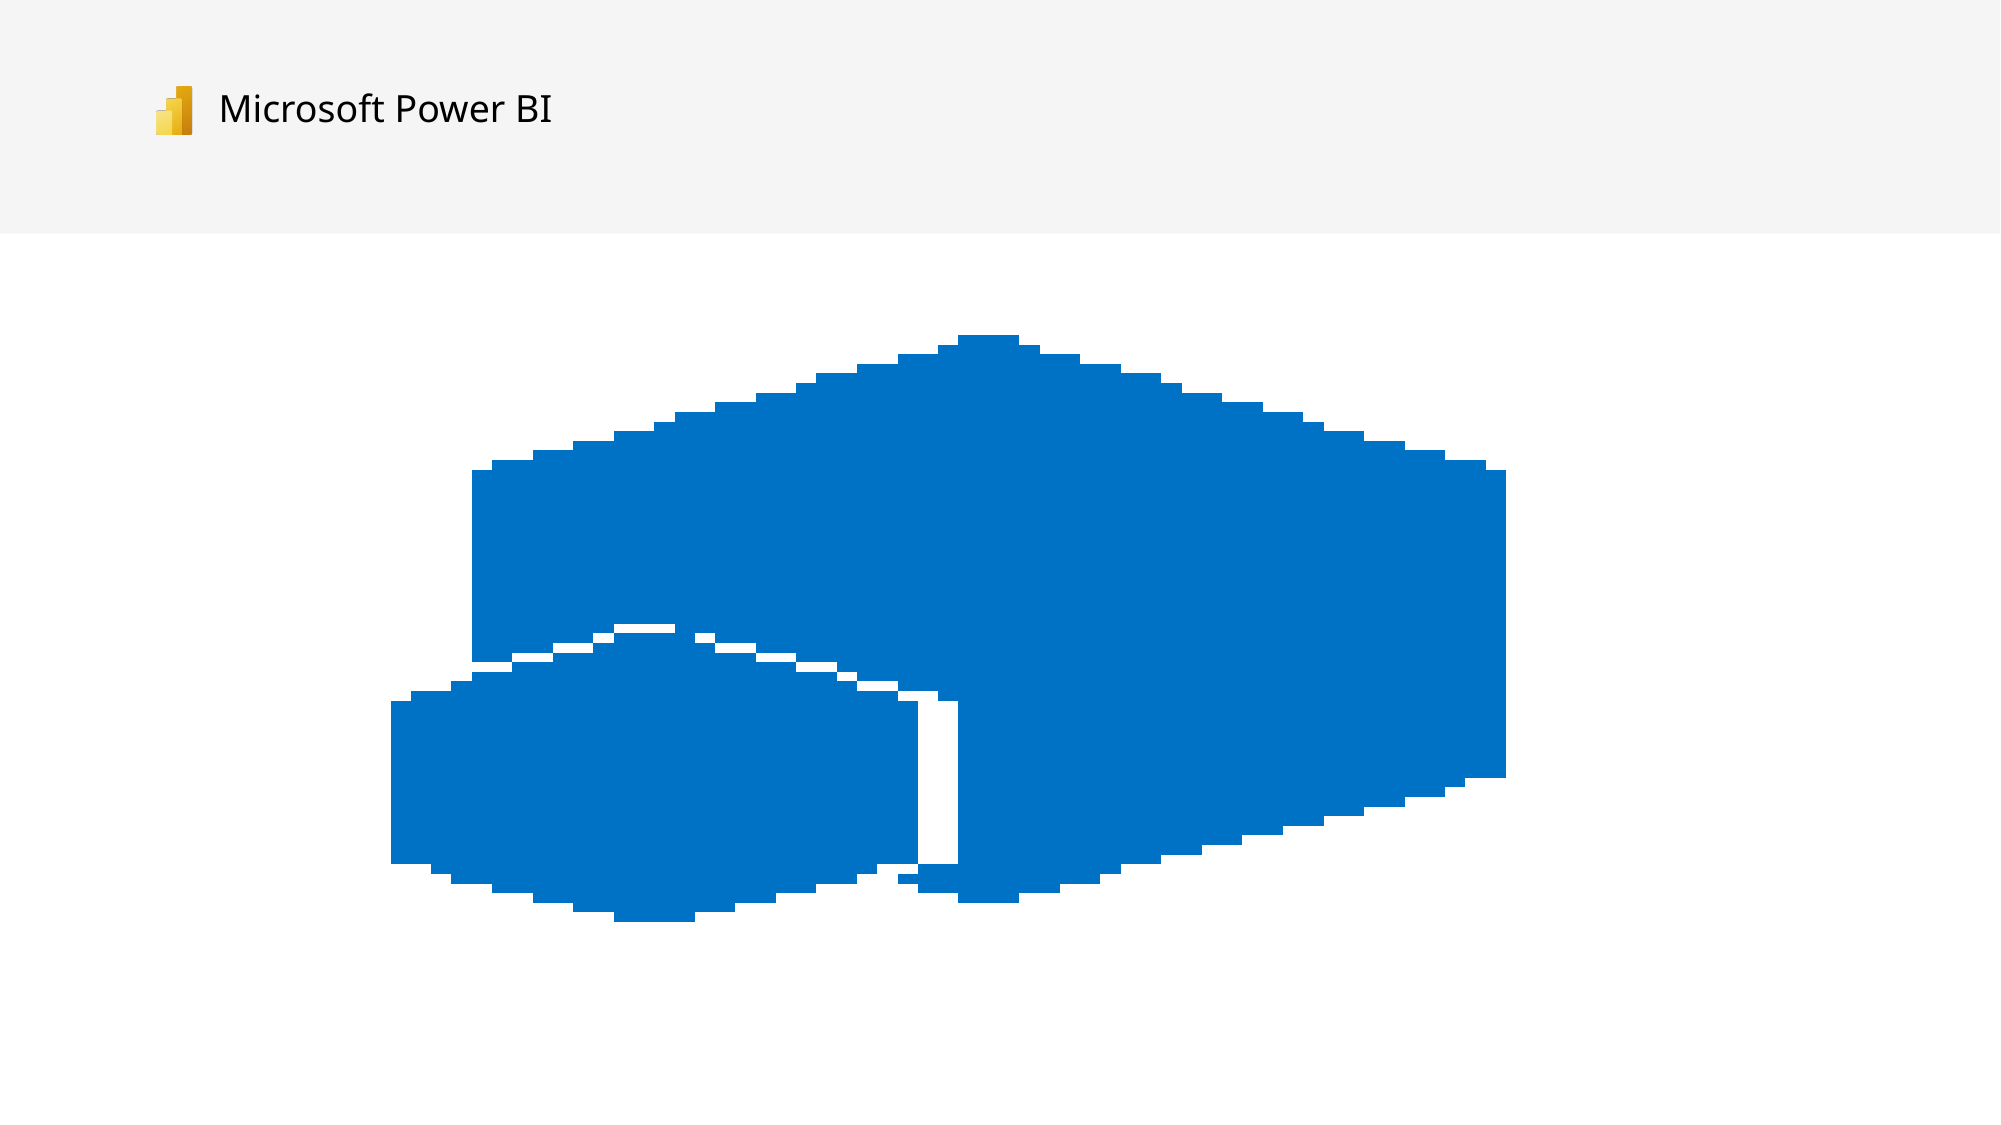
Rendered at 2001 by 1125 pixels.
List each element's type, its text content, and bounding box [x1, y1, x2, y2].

picture [26, 191, 1973, 1115]
title Microsoft Power BI [0, 0, 2000, 235]
picture [149, 86, 198, 135]
